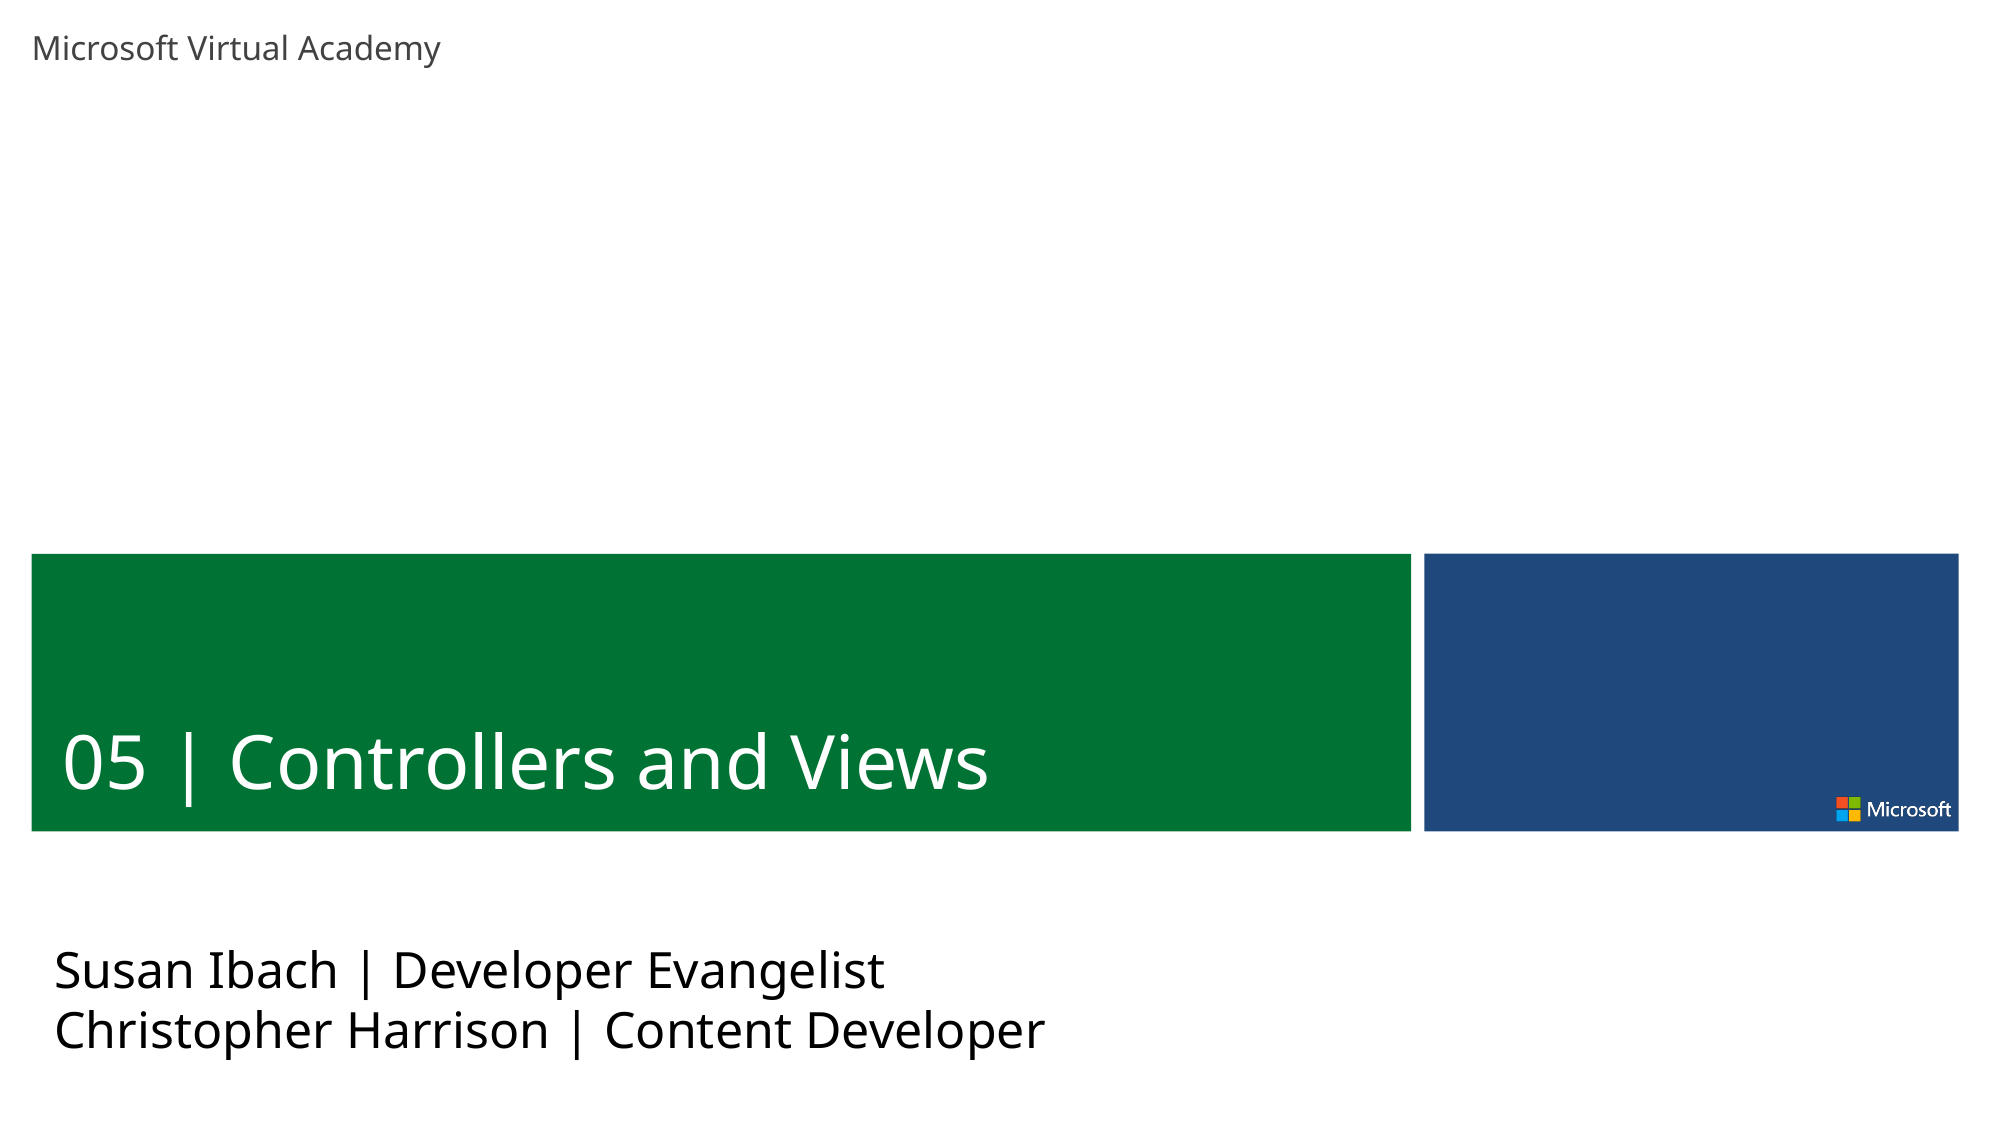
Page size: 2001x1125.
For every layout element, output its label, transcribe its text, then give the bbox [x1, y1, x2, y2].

list 05 | Controllers and Views [47, 568, 1396, 813]
picture [1834, 790, 1956, 827]
subtitle Susan Ibach | Developer Evangelist Christopher Harrison | Content Developer [31, 841, 1412, 1082]
